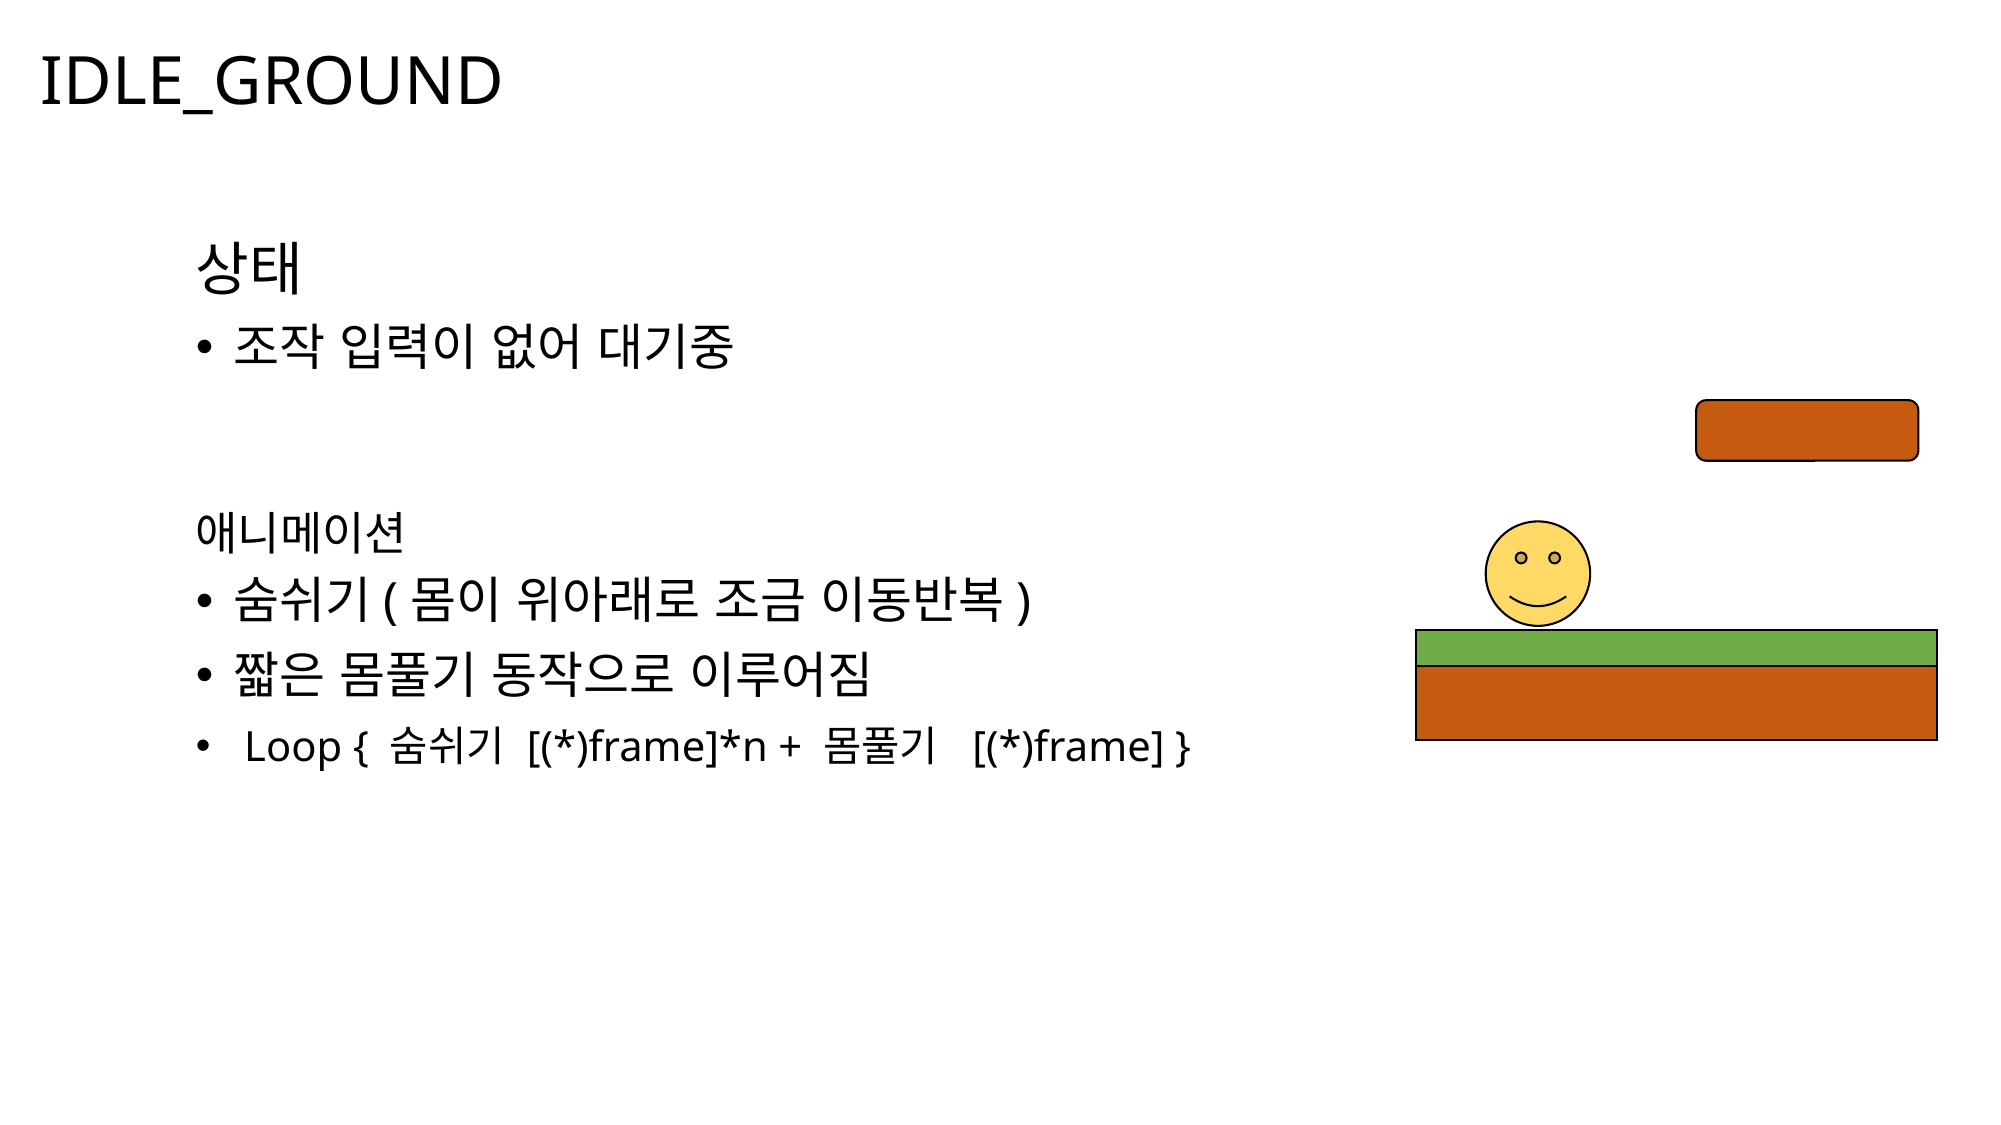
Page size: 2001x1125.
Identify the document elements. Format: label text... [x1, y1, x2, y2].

title IDLE_GROUND [25, 22, 1751, 144]
text_box [1695, 399, 1920, 462]
text_box 애니메이션 [180, 503, 485, 569]
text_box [1415, 630, 1938, 740]
text_box 상태 [180, 233, 342, 314]
text_box [1484, 520, 1592, 627]
list 숨쉬기(몸이 위아래로 조금 이동반복) 짧은 몸풀기 동작으로 이루어짐 Loop { 숨쉬기 [(*)frame]*n + 몸풀기 [(*)frame] } [180, 568, 1249, 919]
text_box 조작 입력이 없어 대기중 [180, 314, 1130, 461]
